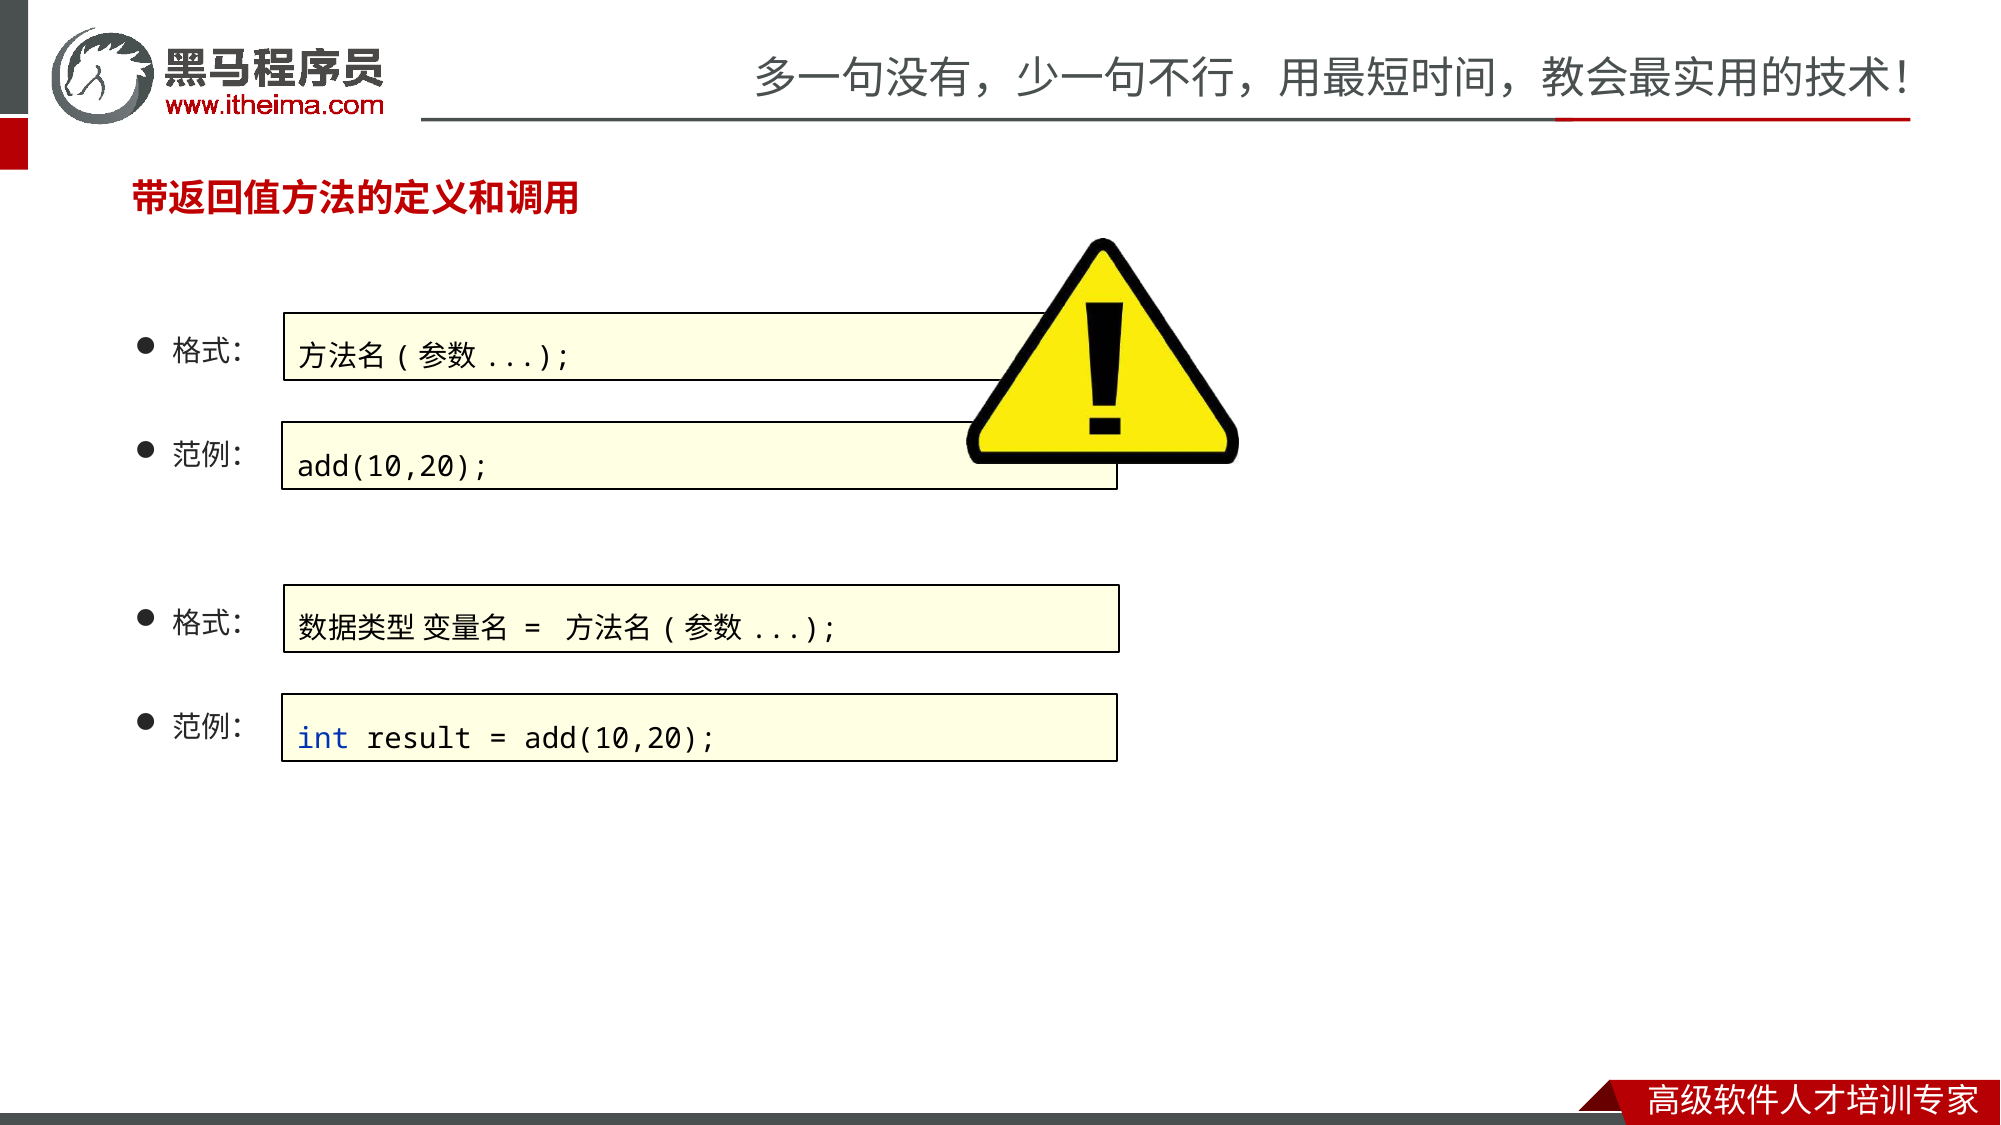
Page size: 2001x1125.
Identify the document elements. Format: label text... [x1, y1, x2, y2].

text_box 范例： [120, 428, 282, 479]
text_box add(10,20); [282, 422, 1117, 490]
text_box 范例： [120, 700, 282, 751]
picture [966, 238, 1239, 465]
text_box 带返回值方法的定义和调用 [116, 154, 1880, 239]
text_box int result = add(10,20); [282, 694, 1117, 762]
title [116, 40, 1556, 125]
text_box 方法名(参数...); [284, 312, 961, 381]
text_box 数据类型 变量名 = 方法名(参数...); [284, 584, 1119, 652]
text_box 格式： [120, 596, 435, 647]
text_box 格式： [119, 325, 297, 375]
picture [50, 26, 384, 125]
